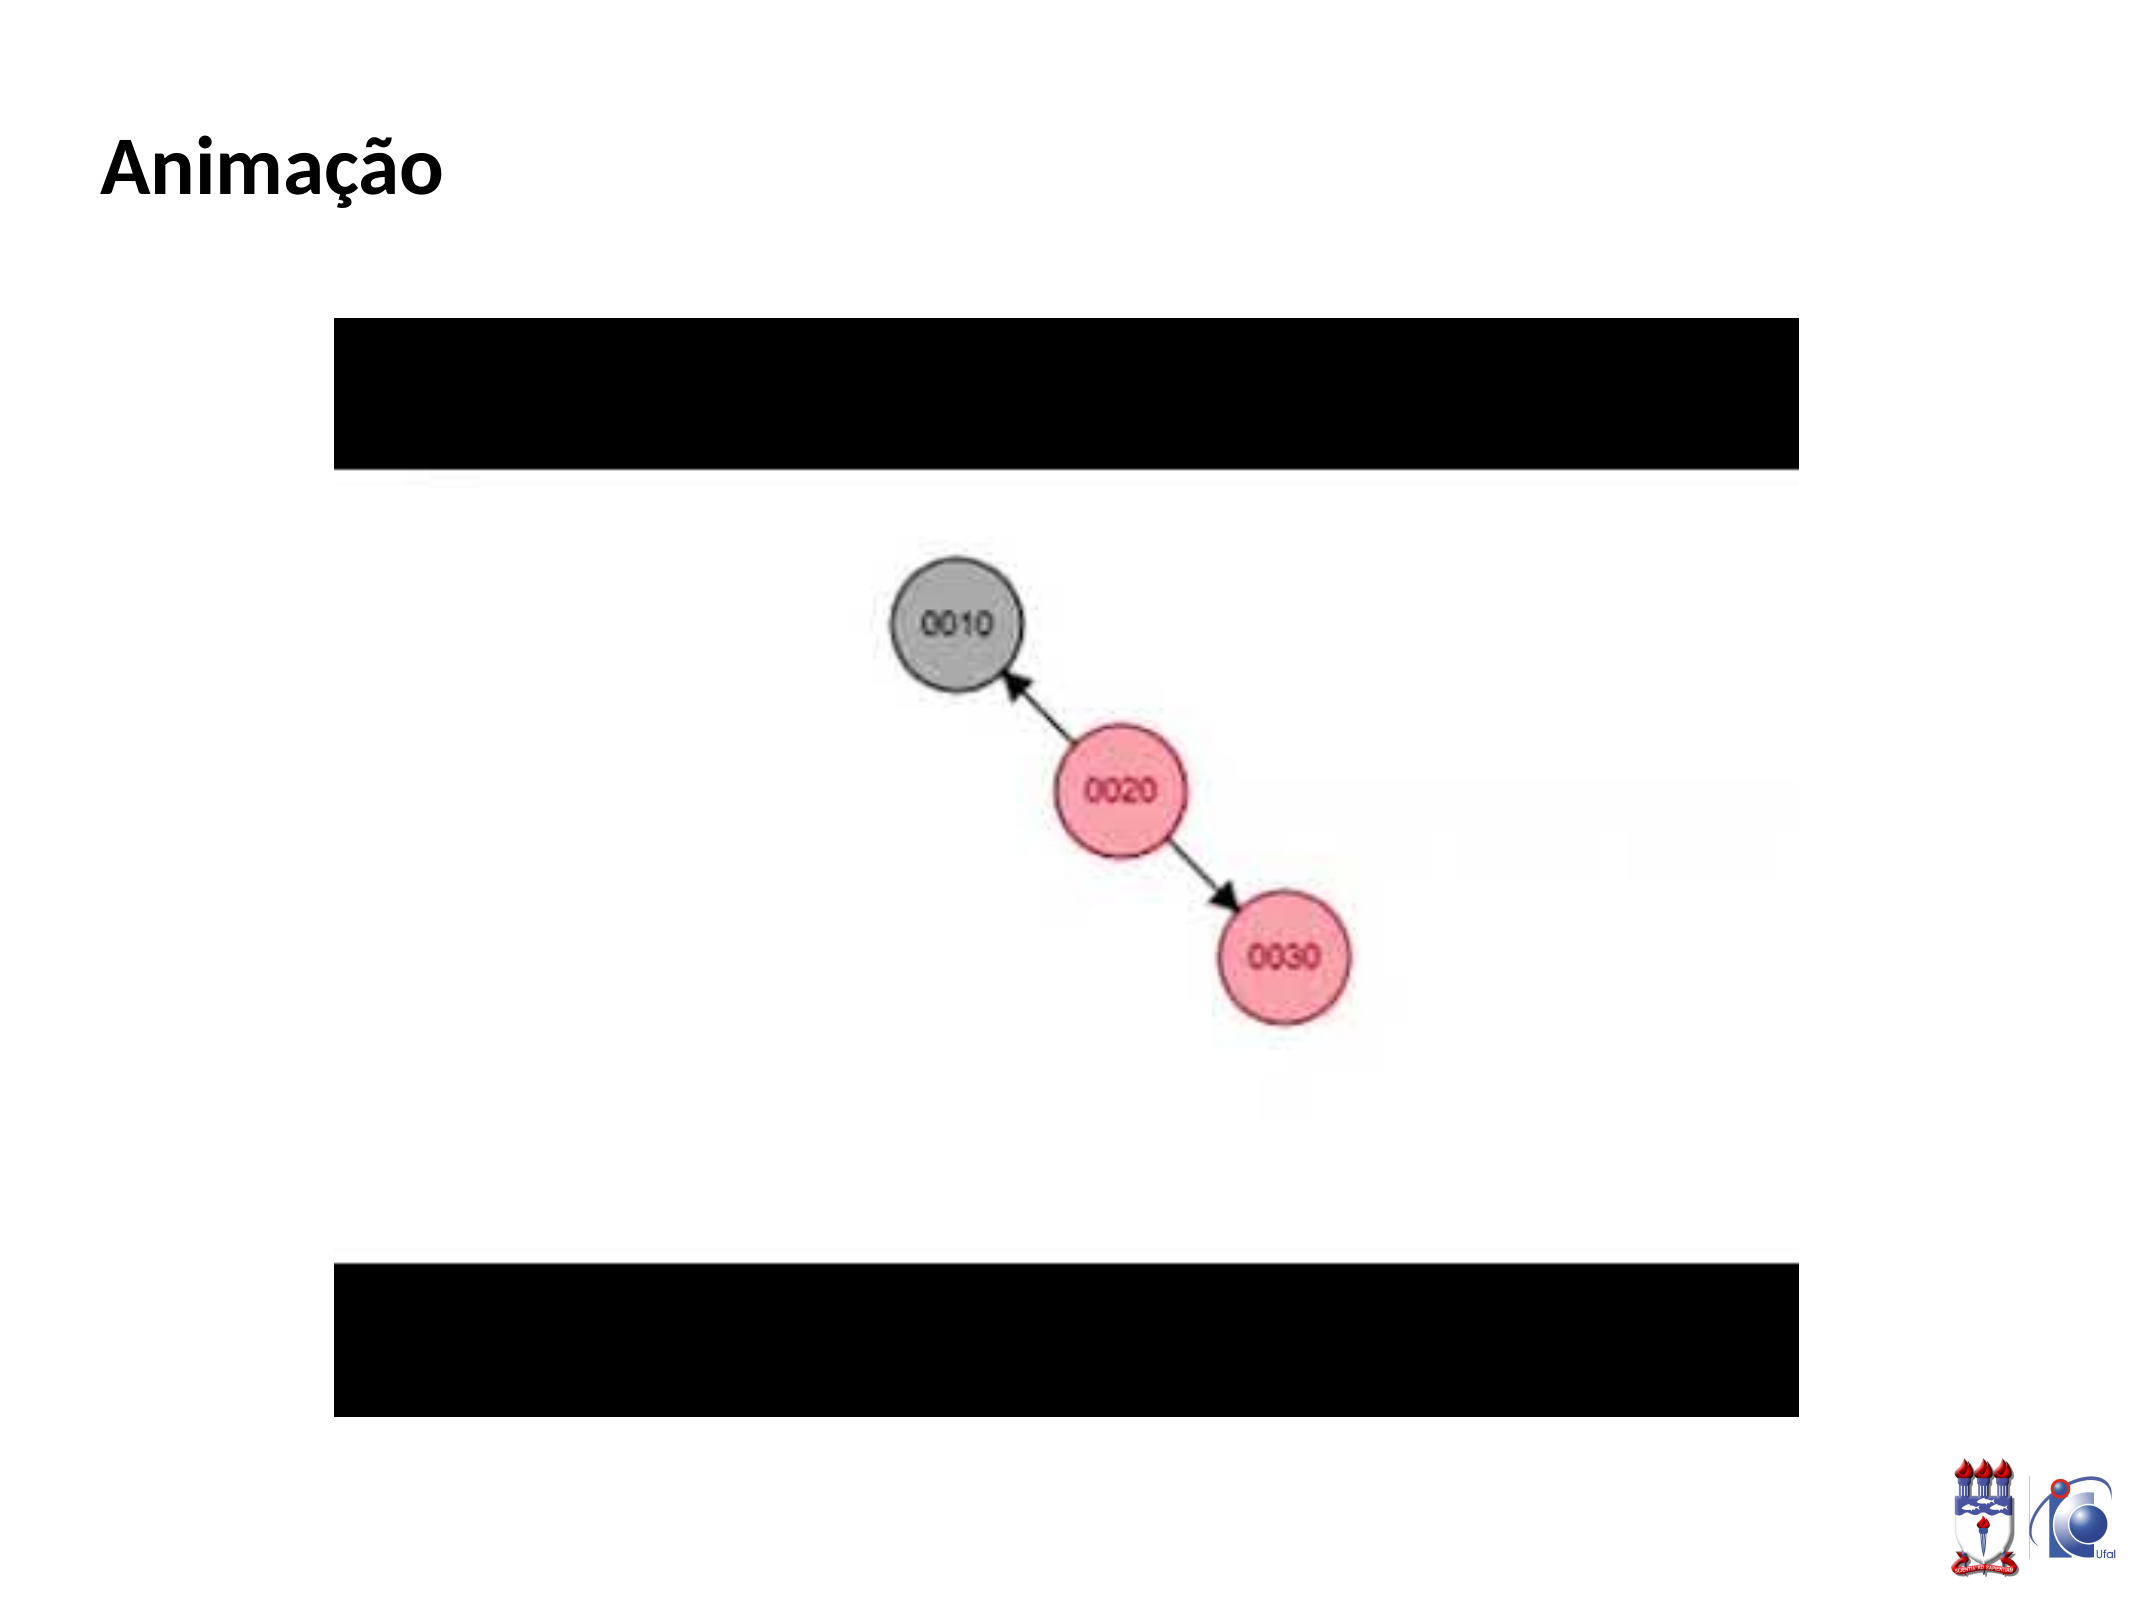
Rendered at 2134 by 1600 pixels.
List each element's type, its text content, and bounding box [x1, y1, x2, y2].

picture [1948, 1456, 2020, 1579]
picture [2028, 1476, 2116, 1559]
picture [334, 318, 1799, 1417]
title Animação [92, 72, 2042, 250]
